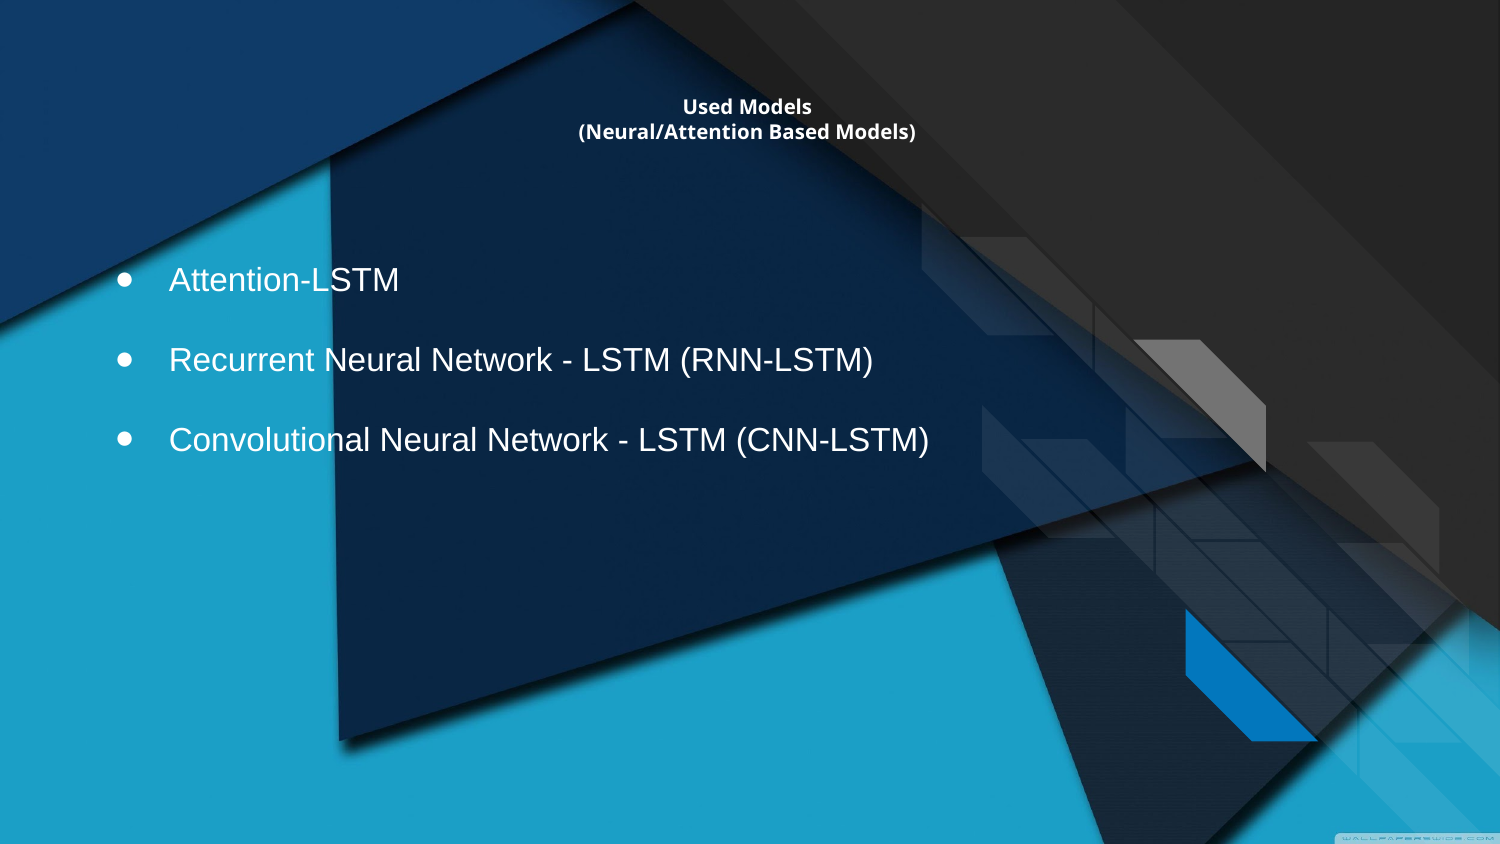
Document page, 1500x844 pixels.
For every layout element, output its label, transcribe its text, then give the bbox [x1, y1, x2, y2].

picture [0, 0, 1500, 844]
text_box Attention-LSTM Recurrent Neural Network - LSTM (RNN-LSTM) Convolutional Neural Network - LSTM (CNN-LSTM) [78, 203, 982, 615]
title Used Models (Neural/Attention Based Models) [172, 78, 1328, 159]
